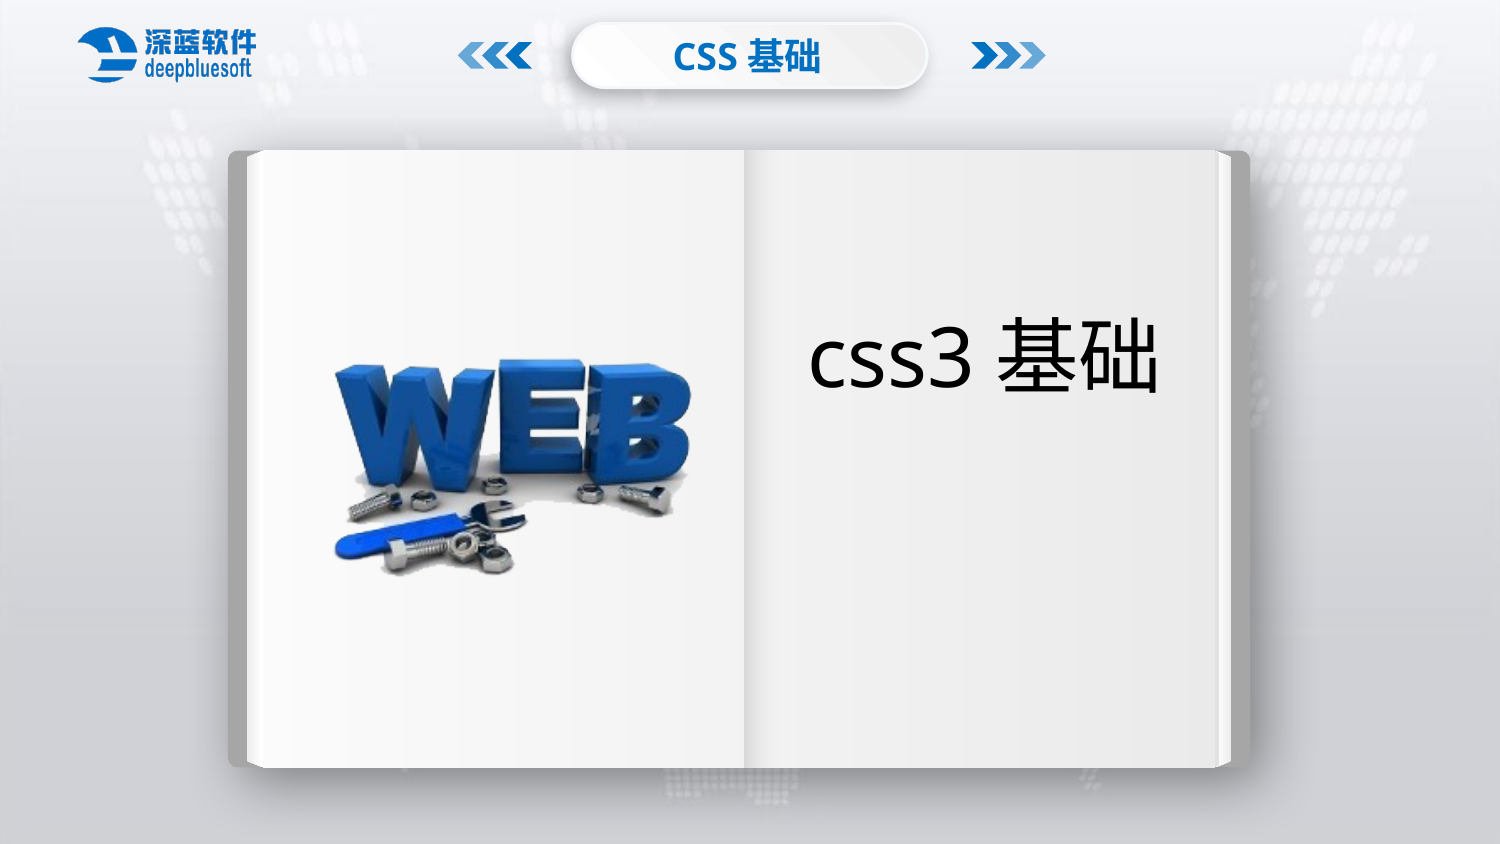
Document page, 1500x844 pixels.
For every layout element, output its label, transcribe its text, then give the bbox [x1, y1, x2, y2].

text_box CSS基础 [617, 28, 877, 82]
text_box [570, 21, 930, 90]
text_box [457, 41, 533, 69]
picture [0, 0, 1500, 844]
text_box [227, 150, 1251, 768]
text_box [971, 41, 1046, 69]
